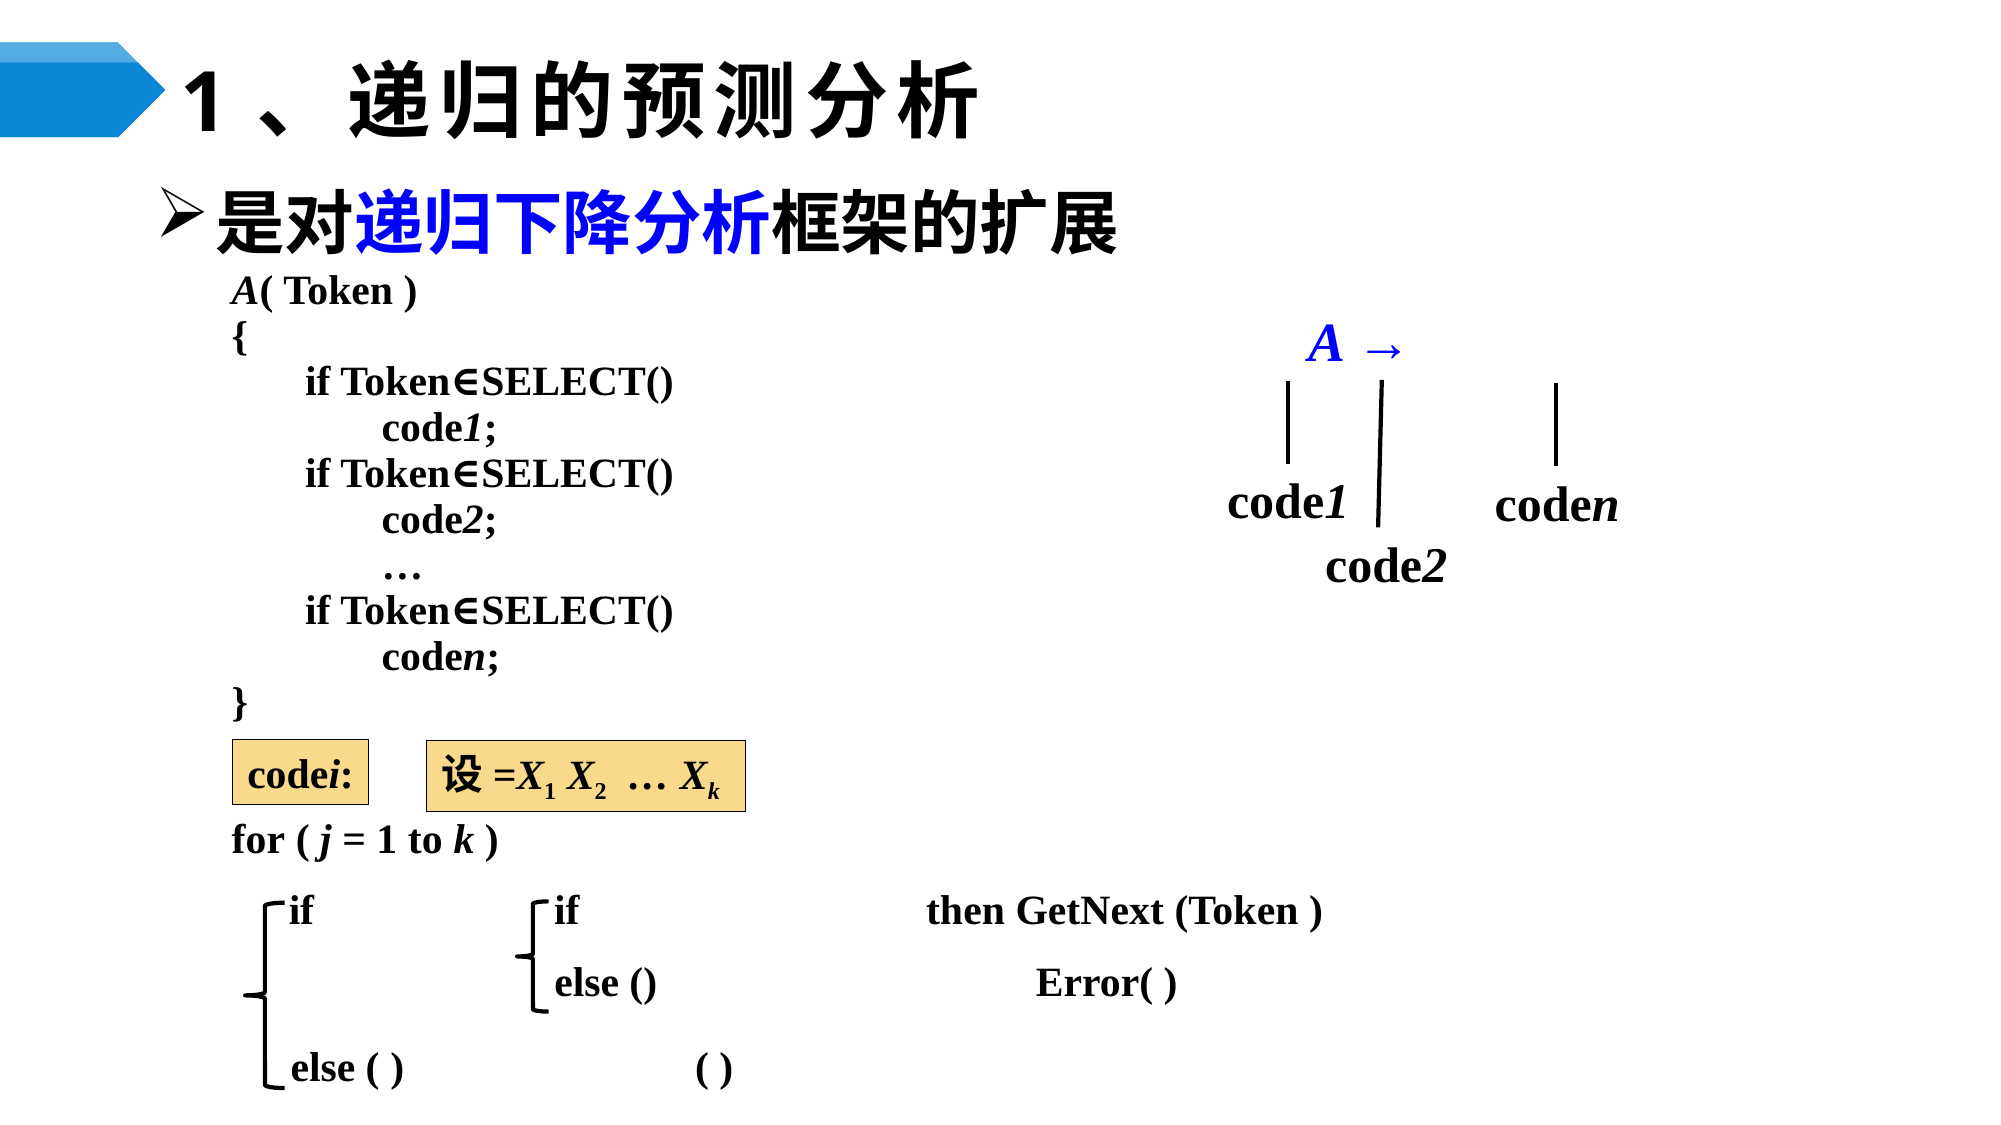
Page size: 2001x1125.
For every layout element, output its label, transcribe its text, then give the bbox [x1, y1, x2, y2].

text_box [244, 901, 285, 1089]
text_box Error( ) [1021, 947, 1420, 1013]
list 是对递归下降分析框架的扩展 [140, 171, 1977, 313]
text_box [516, 900, 549, 1013]
title 1、递归的预测分析 [170, 58, 1900, 138]
text_box codei: [232, 739, 369, 805]
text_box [0, 42, 166, 138]
text_box [616, 474, 1091, 871]
text_box then GetNext (Token ) [911, 876, 1438, 941]
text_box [1211, 380, 1636, 601]
